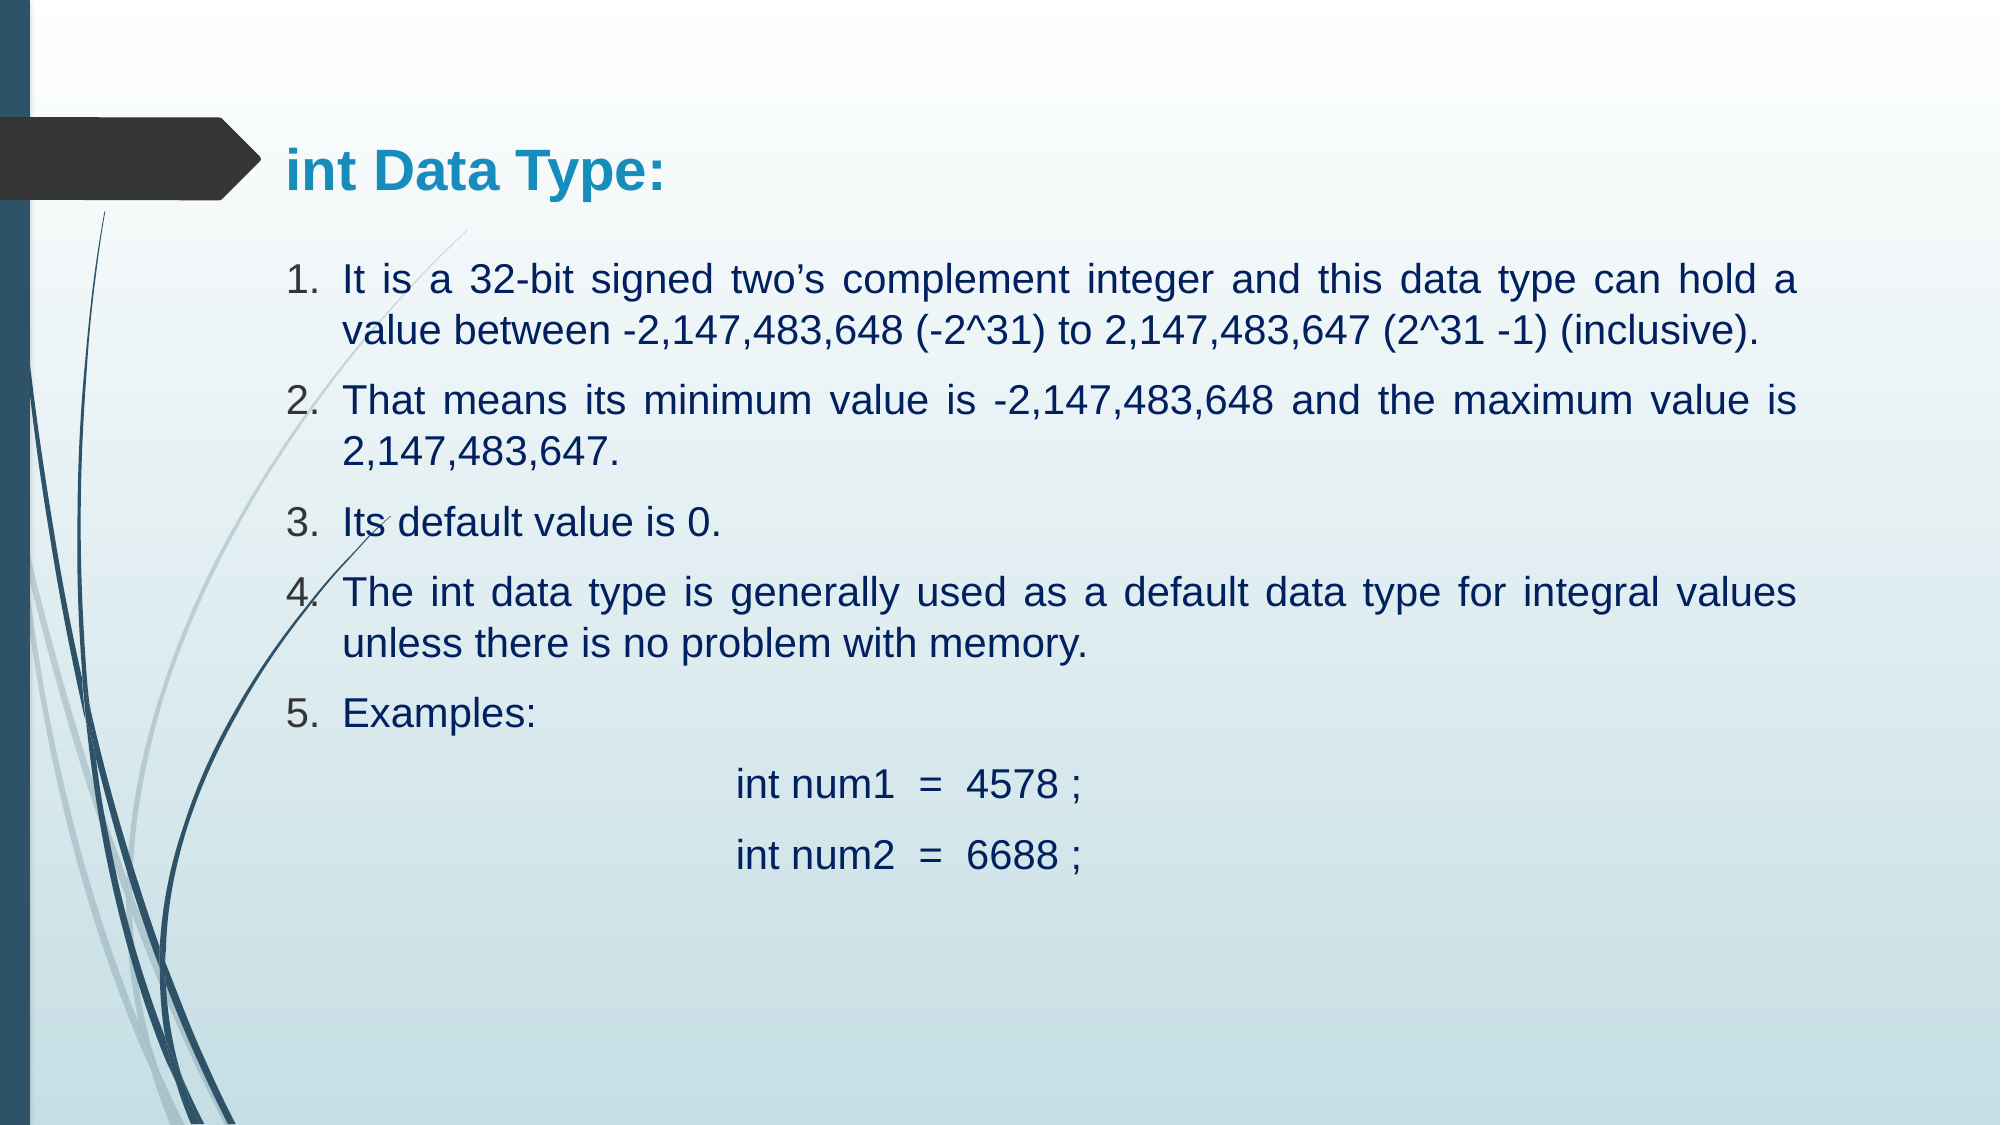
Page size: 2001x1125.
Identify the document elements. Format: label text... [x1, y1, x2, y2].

list It is a 32-bit signed two’s complement integer and this data type can hold a value between -2,147,483,648 (-2^31) to 2,147,483,647 (2^31 -1) (inclusive). That means its minimum value is -2,147,483,648 and the maximum value is 2,147,483,647. Its default value is 0. The int data type is generally used as a default data type for integral values unless there is no problem with memory. Examples: int num1 = 4578 ; int num2 = 6688 ; [270, 244, 1814, 1037]
title int Data Type: [270, 124, 1733, 182]
